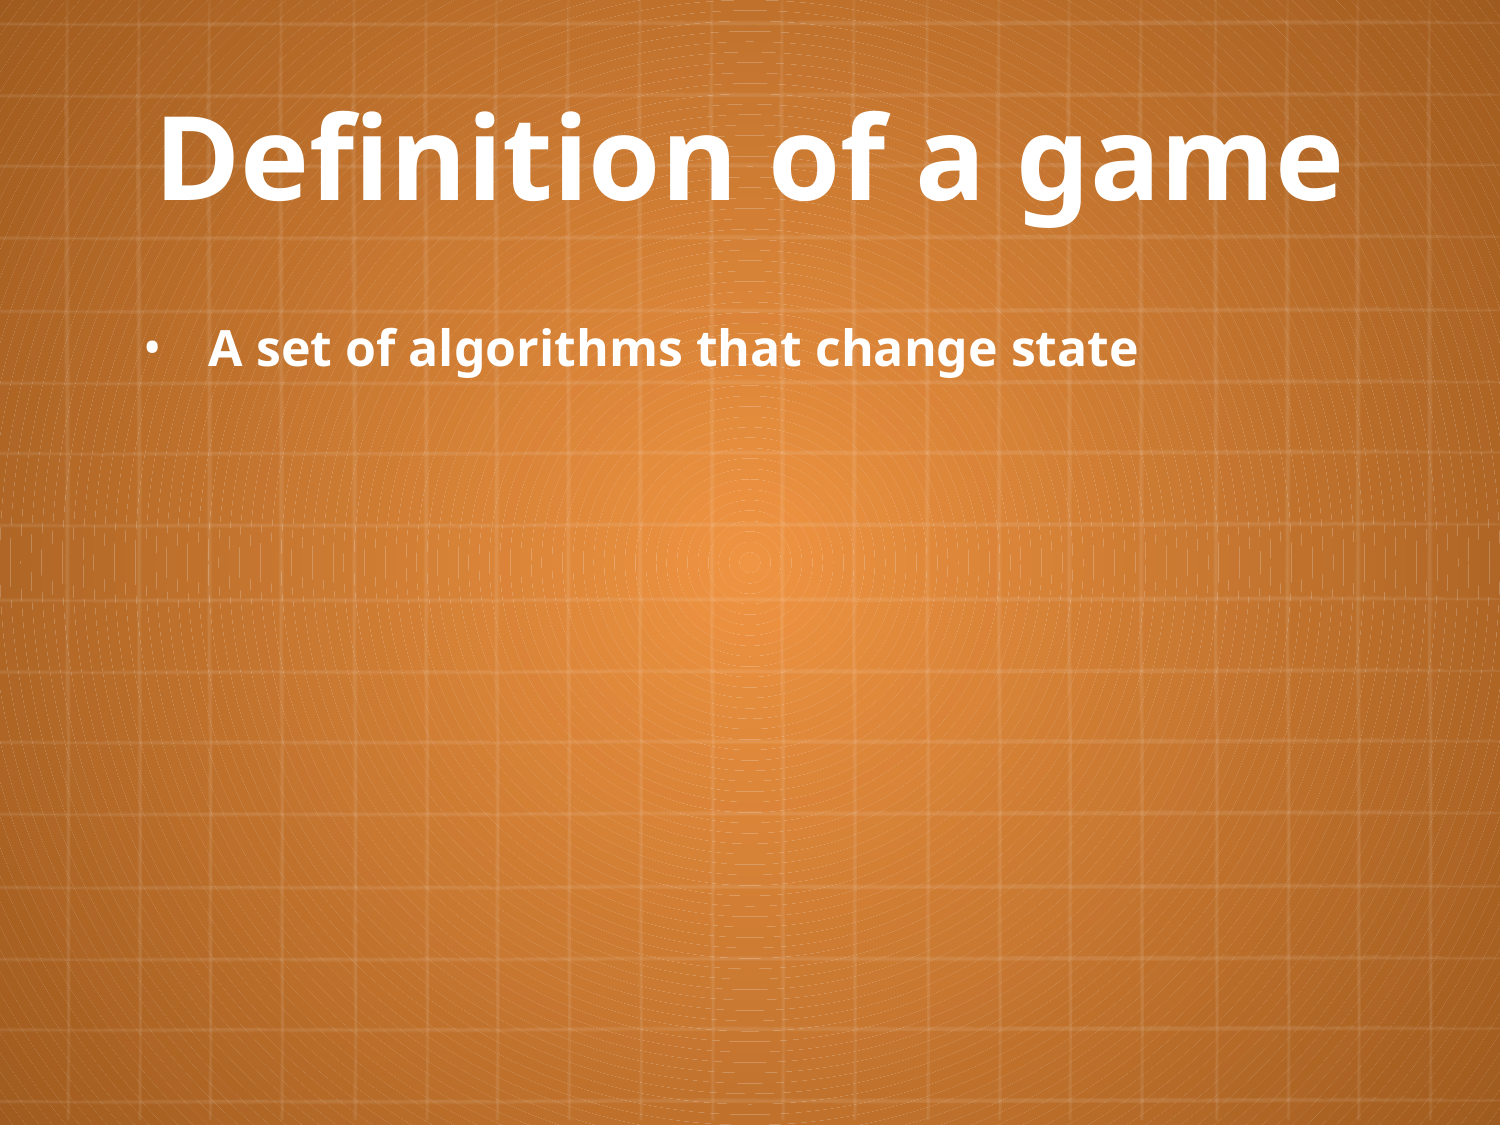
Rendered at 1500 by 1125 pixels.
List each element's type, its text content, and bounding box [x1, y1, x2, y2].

picture [0, 0, 1500, 1125]
title Definition of a game [127, 17, 1372, 289]
list A set of algorithms that change state [127, 308, 1372, 958]
